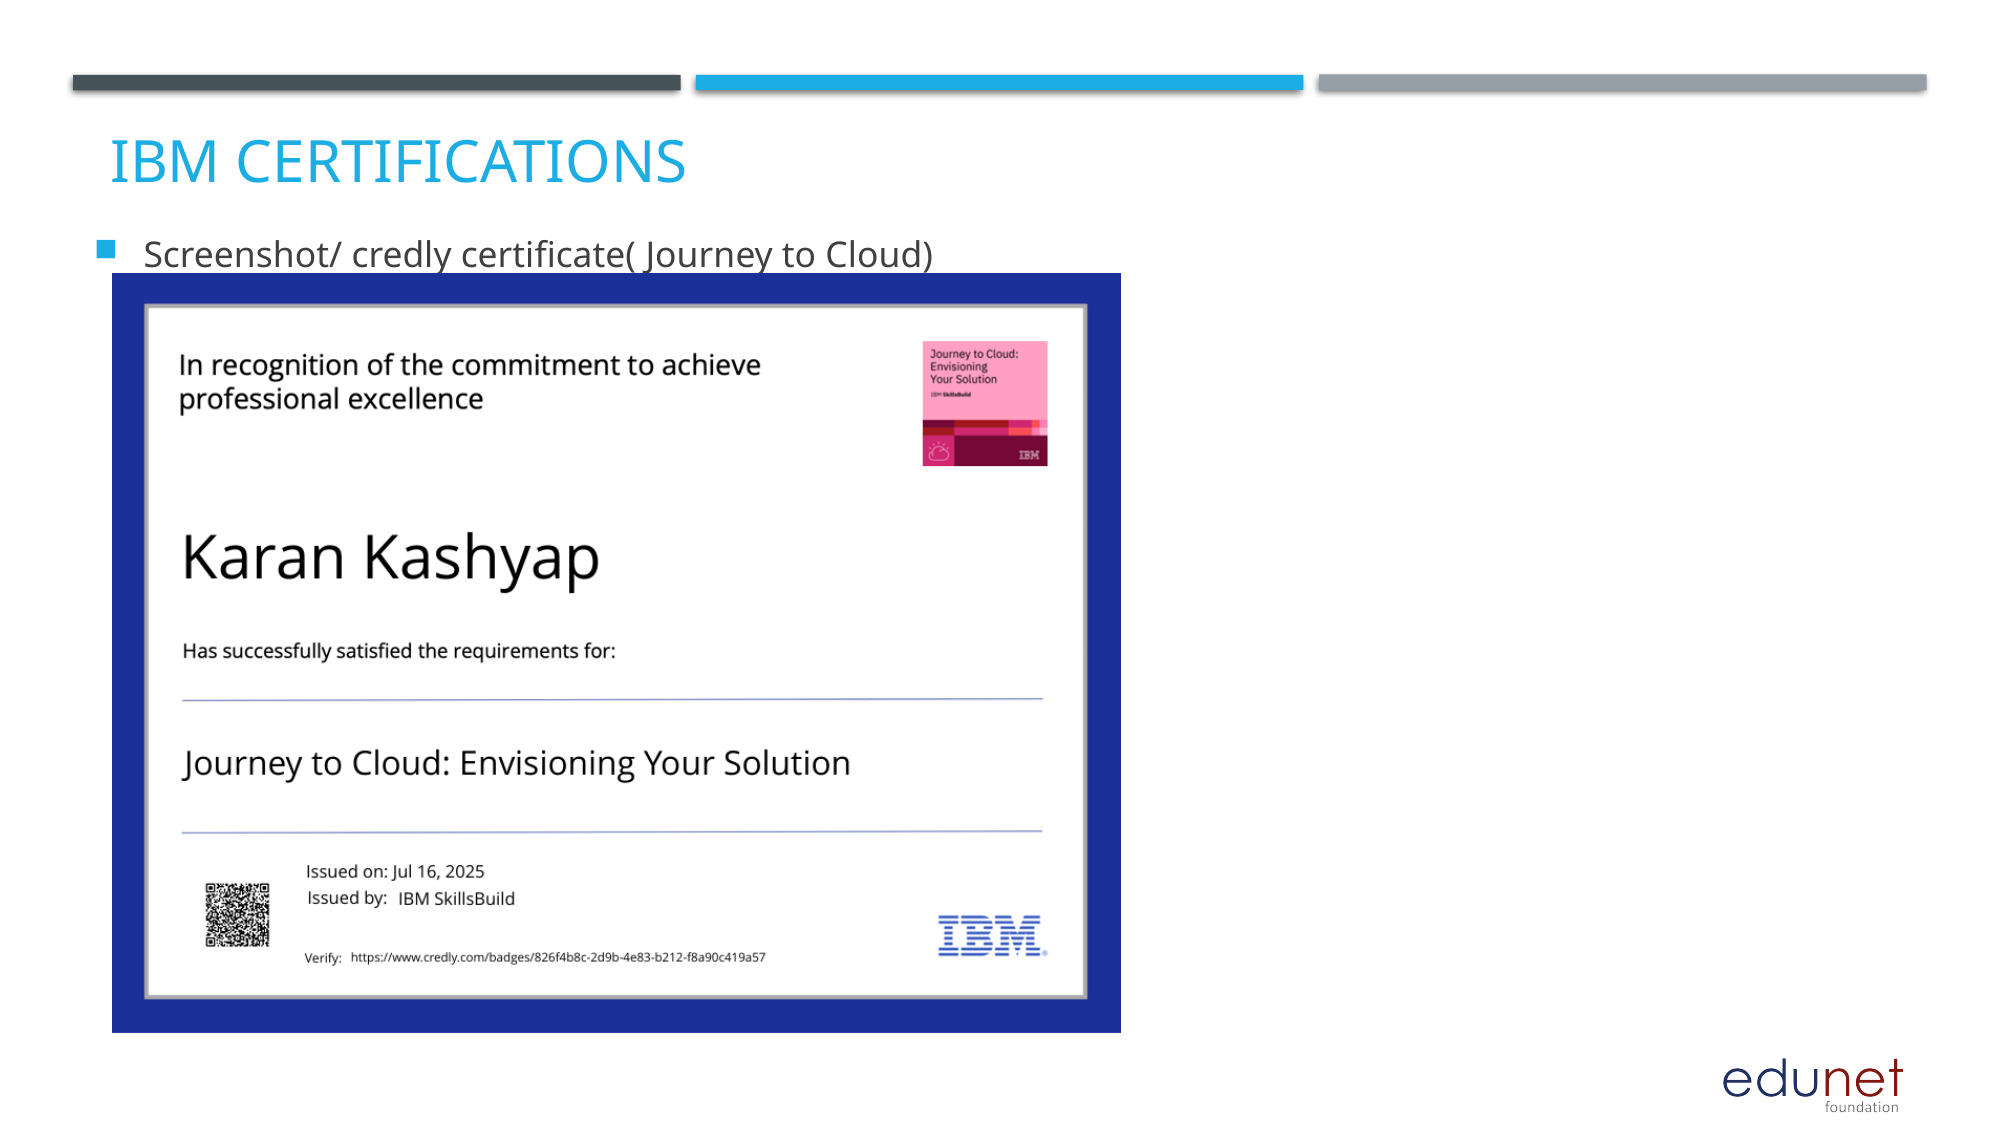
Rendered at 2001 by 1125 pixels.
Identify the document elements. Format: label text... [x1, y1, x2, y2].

picture [111, 272, 1122, 1056]
picture [1719, 1056, 1905, 1116]
title IBM Certifications [95, 115, 1905, 203]
list Screenshot/ credly certificate( Journey to Cloud) [78, 202, 1888, 301]
